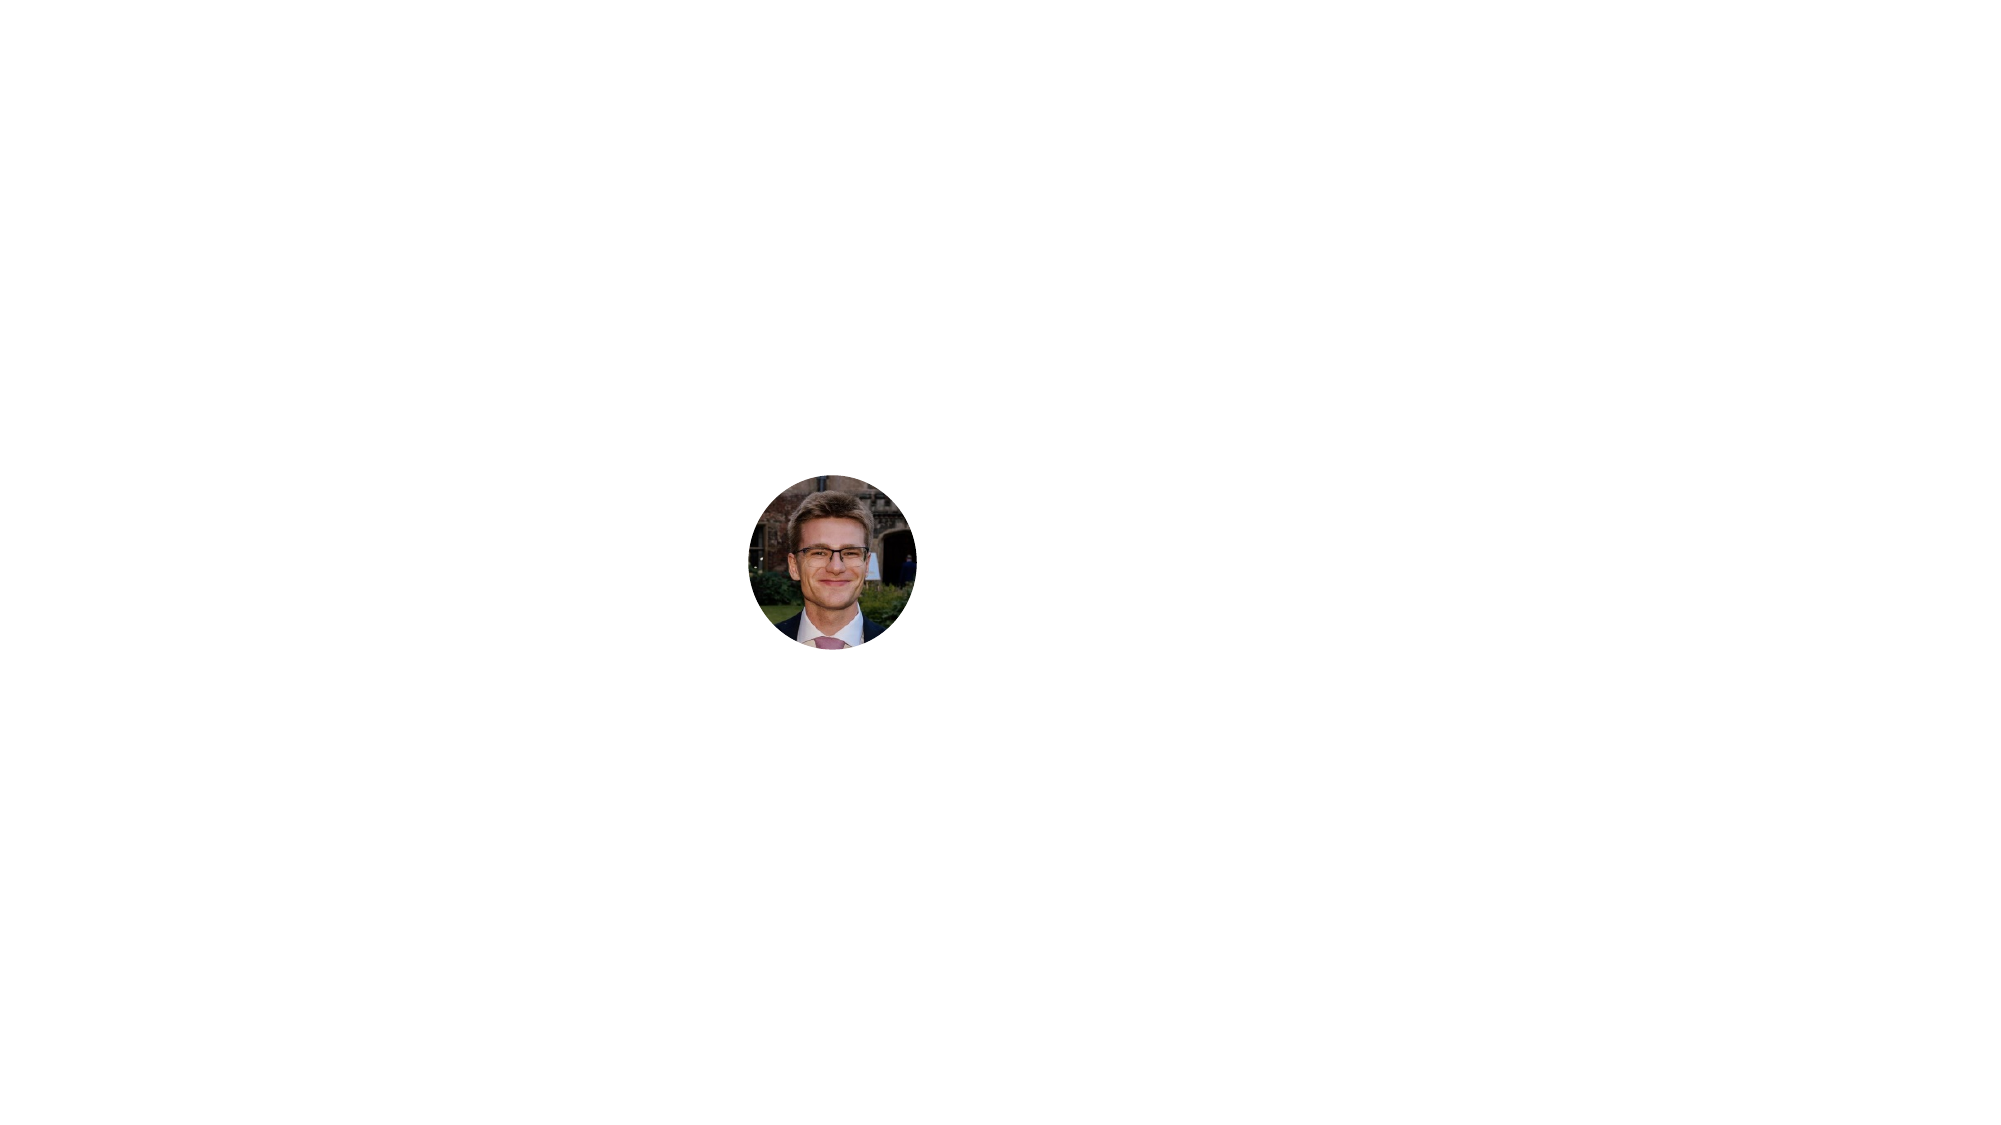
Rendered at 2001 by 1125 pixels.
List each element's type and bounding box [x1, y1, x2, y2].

picture [747, 474, 918, 651]
